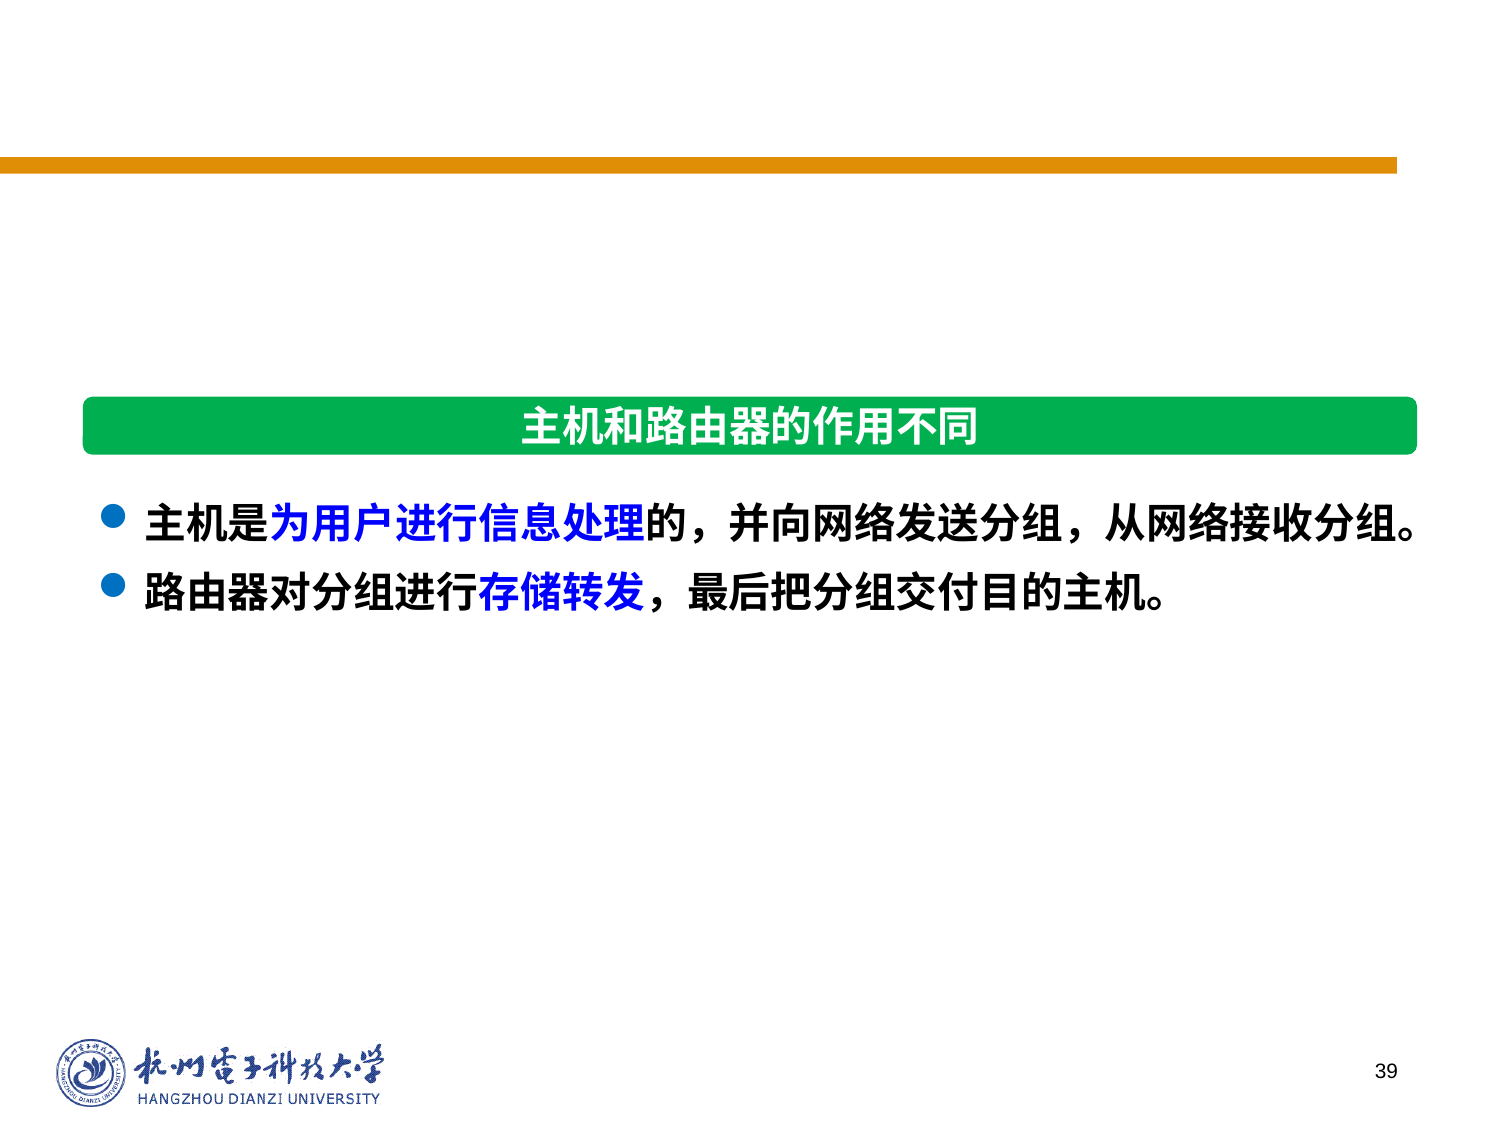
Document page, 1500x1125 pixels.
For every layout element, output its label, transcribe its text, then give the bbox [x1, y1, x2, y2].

picture [55, 1025, 407, 1125]
text_box [82, 396, 505, 455]
text_box [995, 396, 1418, 455]
text_box 主机和路由器的作用不同 [505, 392, 995, 458]
text_box 主机是为用户进行信息处理的，并向网络发送分组，从网络接收分组。 路由器对分组进行存储转发，最后把分组交付目的主机。 [82, 470, 1418, 623]
